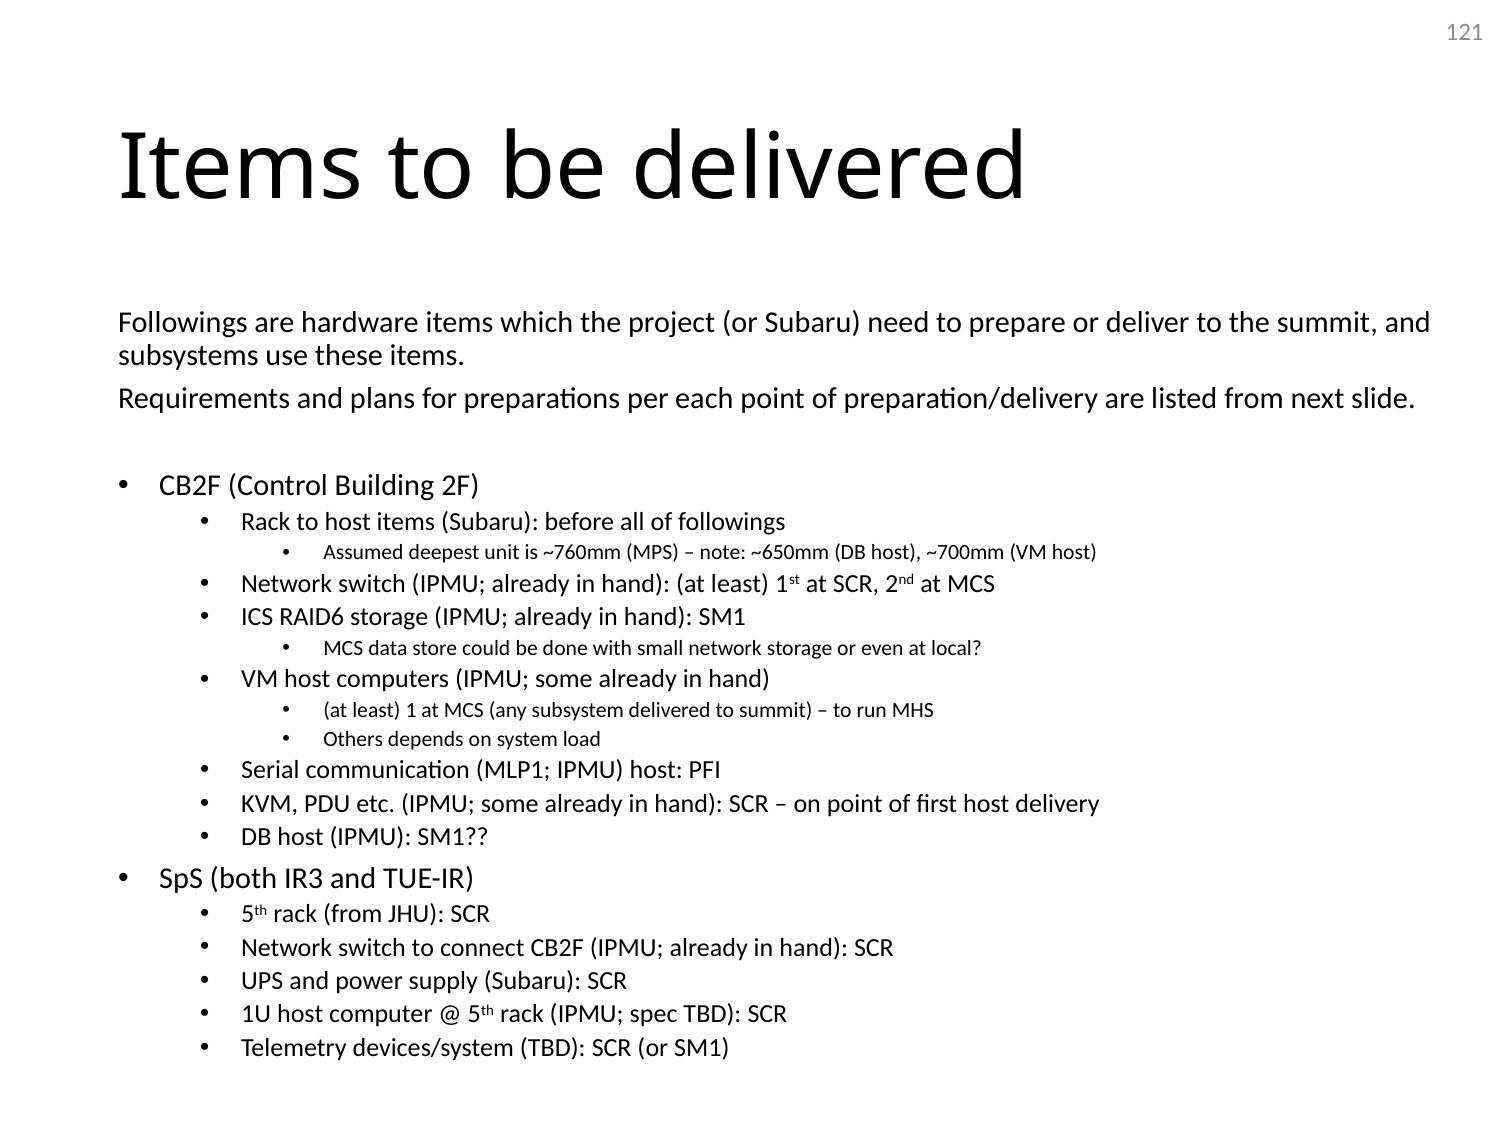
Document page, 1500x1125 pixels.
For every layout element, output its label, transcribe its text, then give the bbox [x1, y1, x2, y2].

slide_number 121 [1161, 0, 1499, 61]
list Followings are hardware items which the project (or Subaru) need to prepare or deliver to the summit, and subsystems use these items. Requirements and plans for preparations per each point of preparation/delivery are listed from next slide. CB2F (Control Building 2F) Rack to host items (Subaru): before all of followings Assumed deepest unit is ~760mm (MPS) – note: ~650mm (DB host), ~700mm (VM host) Network switch (IPMU; already in hand): (at least) 1st at SCR, 2nd at MCS ICS RAID6 storage (IPMU; already in hand): SM1 MCS data store could be done with small network storage or even at local? VM host computers (IPMU; some already in hand) (at least) 1 at MCS (any subsystem delivered to summit) – to run MHS Others depends on system load Serial communication (MLP1; IPMU) host: PFI KVM, PDU etc. (IPMU; some already in hand): SCR – on point of first host delivery DB host (IPMU): SM1?? SpS (both IR3 and TUE-IR) 5th rack (from JHU): SCR Network switch to connect CB2F (IPMU; already in hand): SCR UPS and power supply (Subaru): SCR 1U host computer @ 5th rack (IPMU; spec TBD): SCR Telemetry devices/system (TBD): SCR (or SM1) [103, 299, 1455, 1084]
title Items to be delivered [103, 59, 1397, 278]
